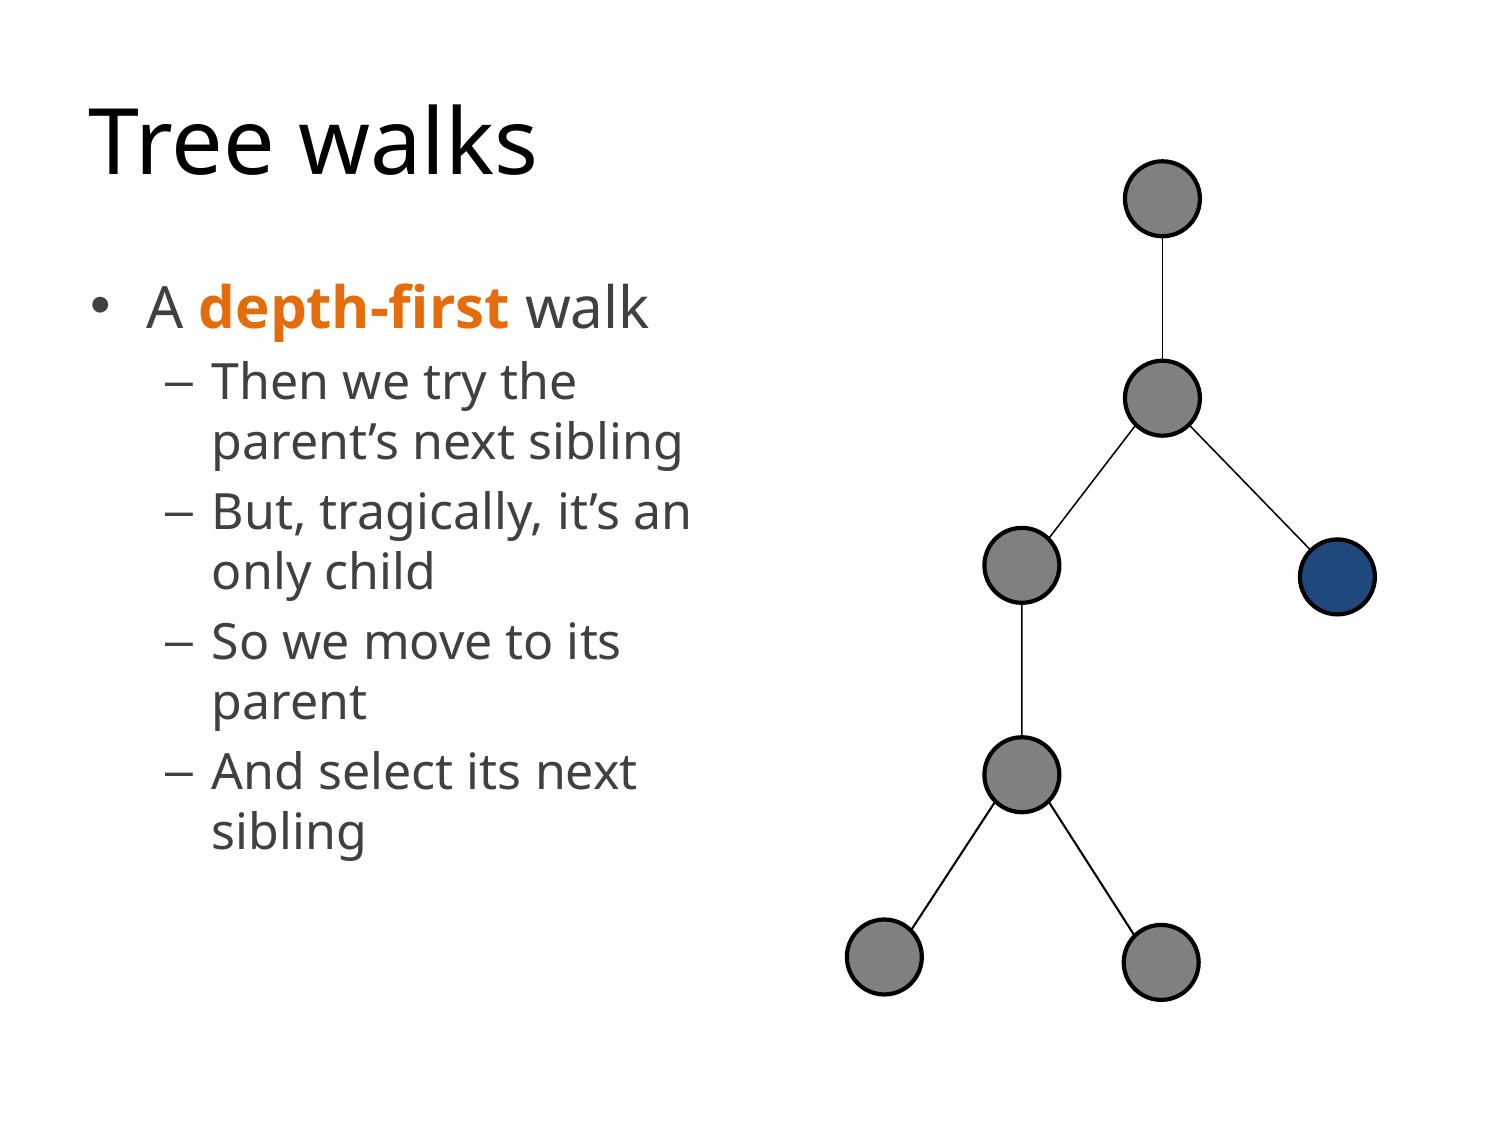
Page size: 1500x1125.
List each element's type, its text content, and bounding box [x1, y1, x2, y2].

text_box [1121, 922, 1201, 1003]
text_box [982, 525, 1062, 605]
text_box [1048, 424, 1137, 540]
list A depth-first walk Then we try the parent’s next sibling But, tragically, it’s an only child So we move to its parent And select its next sibling [75, 262, 738, 1005]
text_box [982, 735, 1062, 815]
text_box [1048, 800, 1135, 937]
text_box [1122, 358, 1203, 438]
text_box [1188, 424, 1312, 551]
title Tree walks [73, 44, 1424, 232]
text_box [844, 917, 924, 997]
text_box [1297, 537, 1378, 617]
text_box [910, 801, 996, 931]
text_box [1122, 159, 1203, 239]
